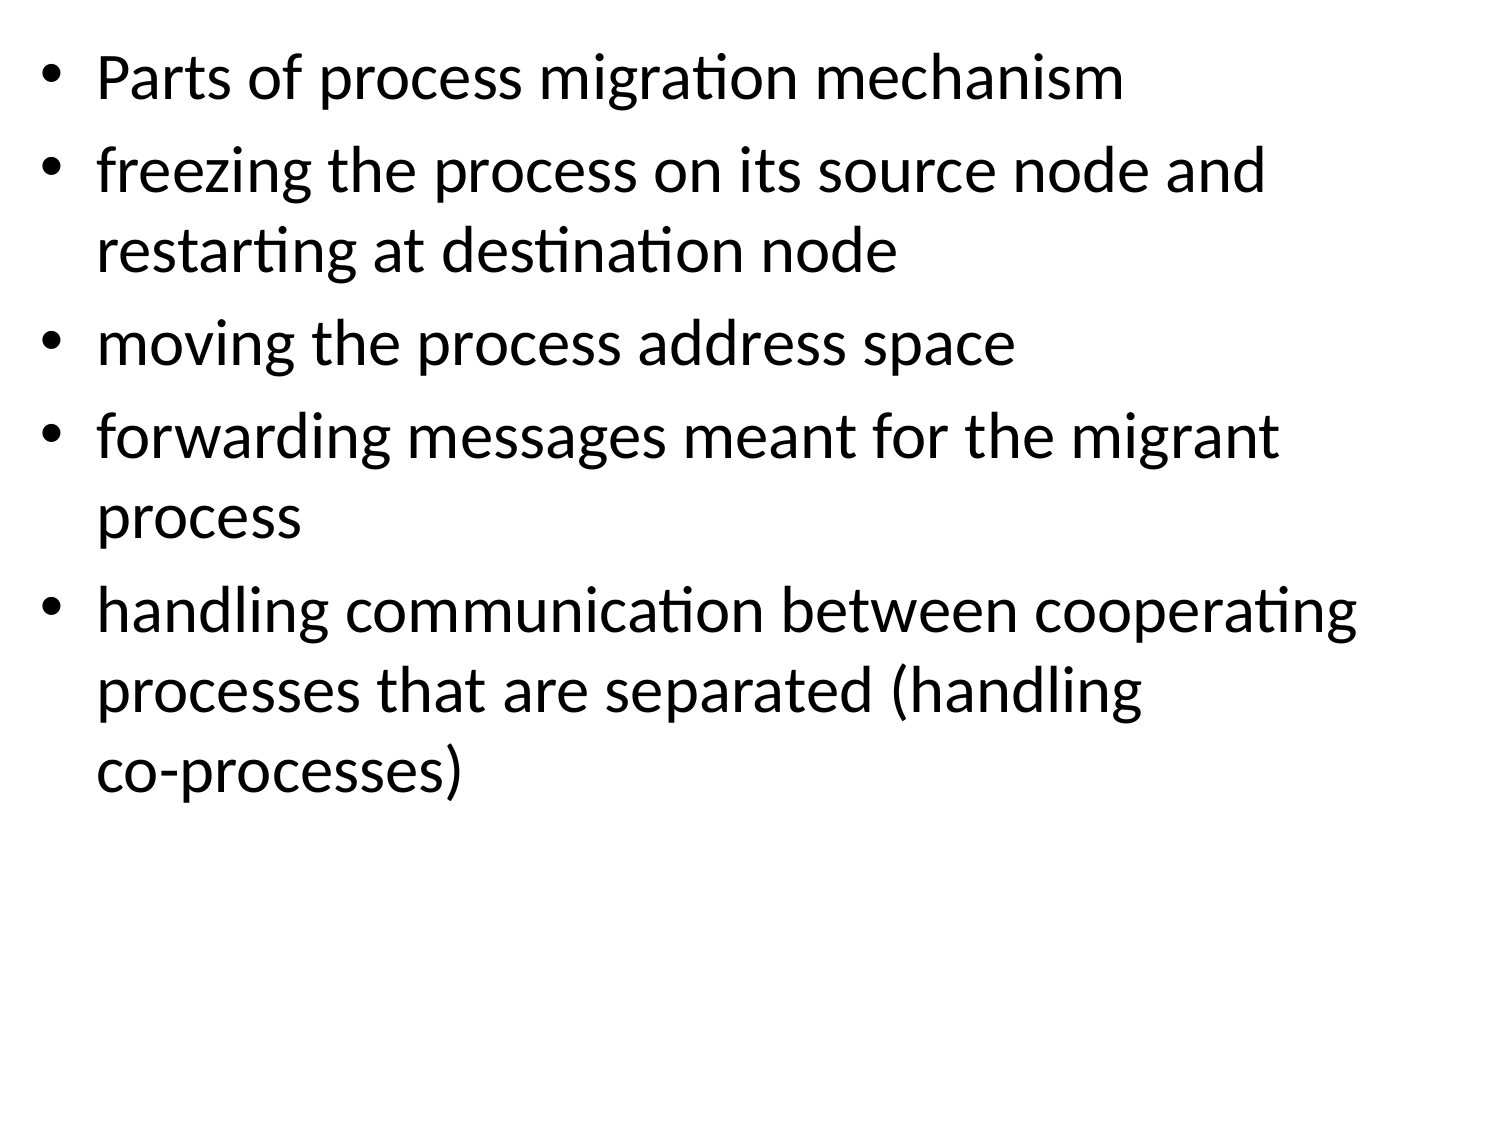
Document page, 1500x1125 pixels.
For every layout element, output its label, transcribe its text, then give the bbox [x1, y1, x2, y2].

list Parts of process migration mechanism freezing the process on its source node and restarting at destination node moving the process address space forwarding messages meant for the migrant process handling communication between cooperating processes that are separated (handling co-processes) [24, 24, 1500, 1113]
